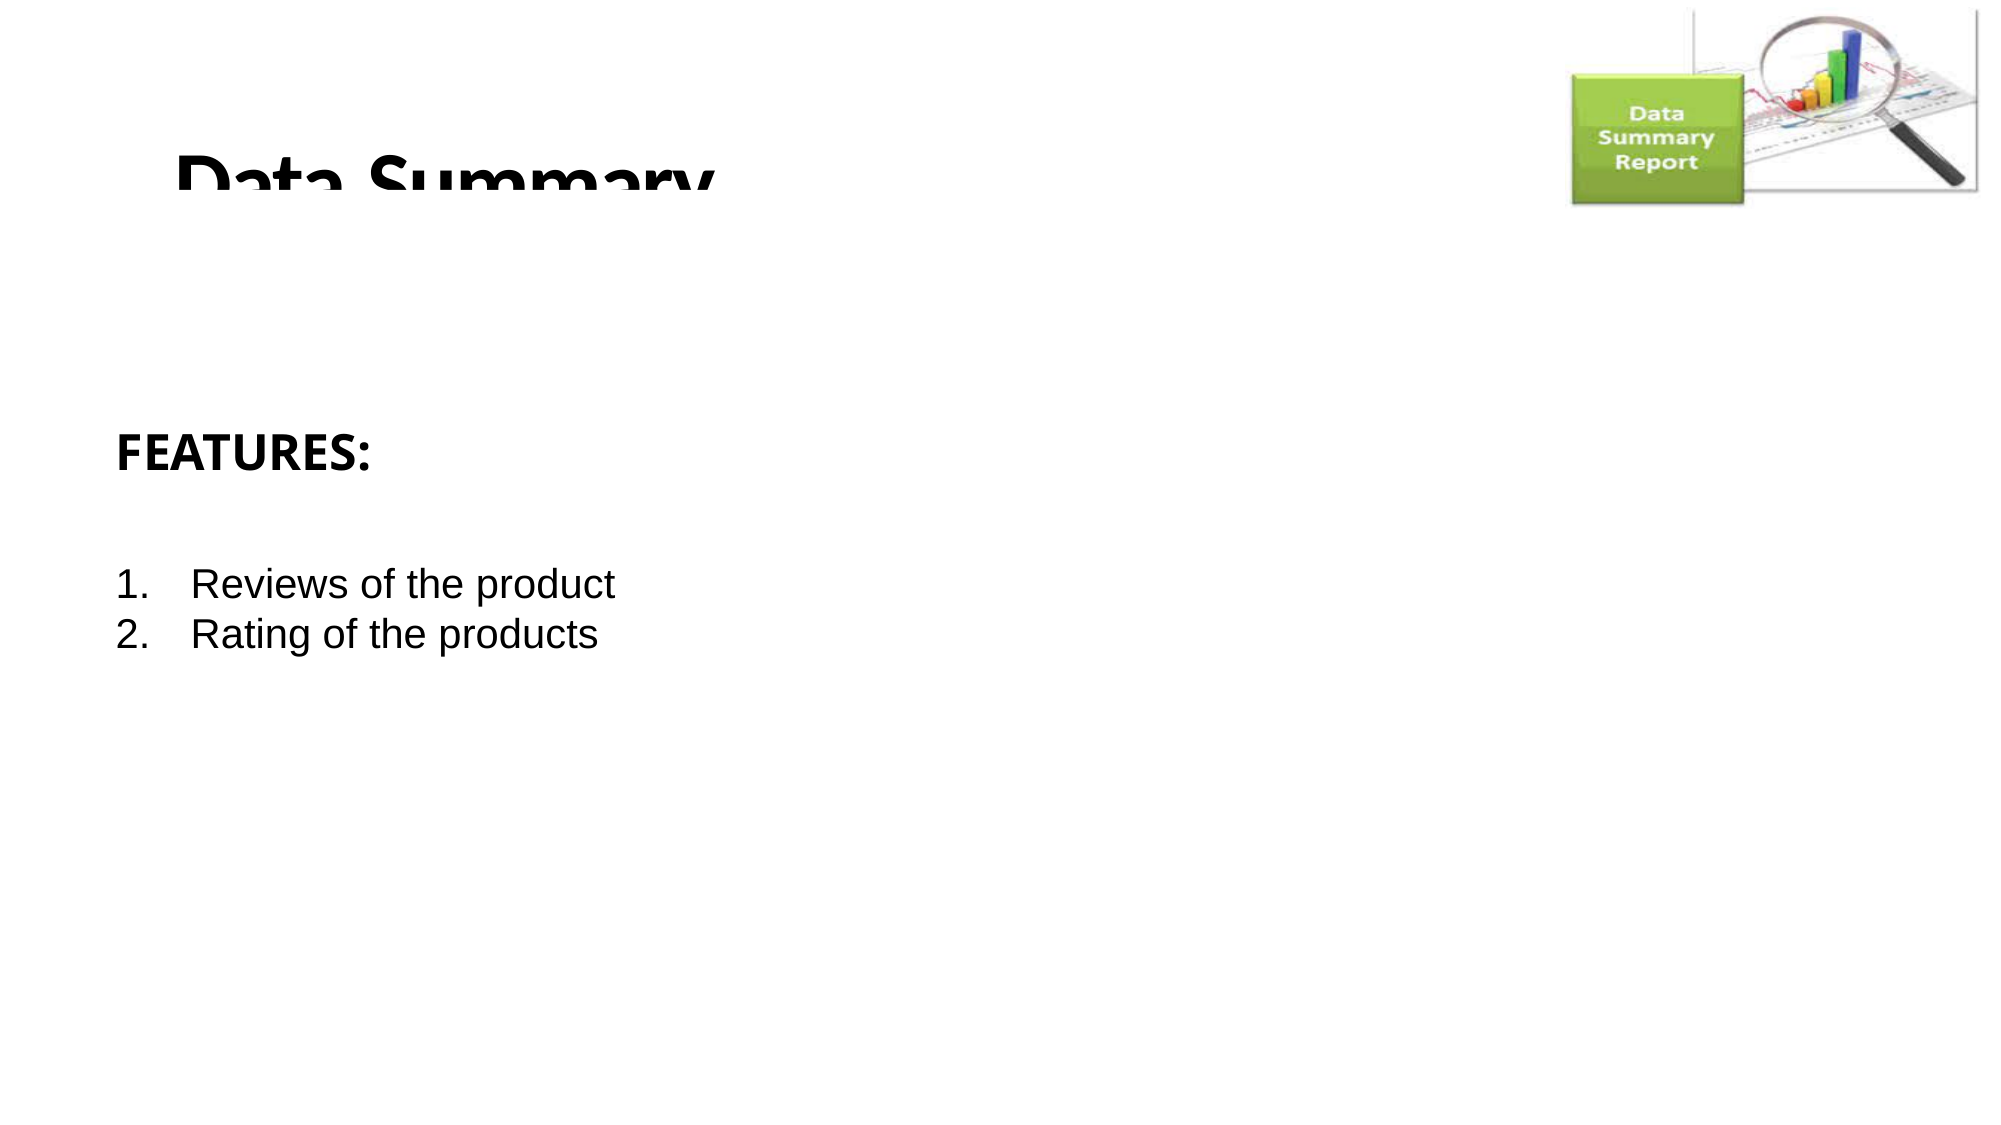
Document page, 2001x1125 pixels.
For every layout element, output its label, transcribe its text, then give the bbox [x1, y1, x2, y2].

subtitle FEATURES: Reviews of the product Rating of the products [63, 189, 1890, 895]
picture [1565, 7, 1985, 211]
title Data Summary [110, 73, 781, 189]
